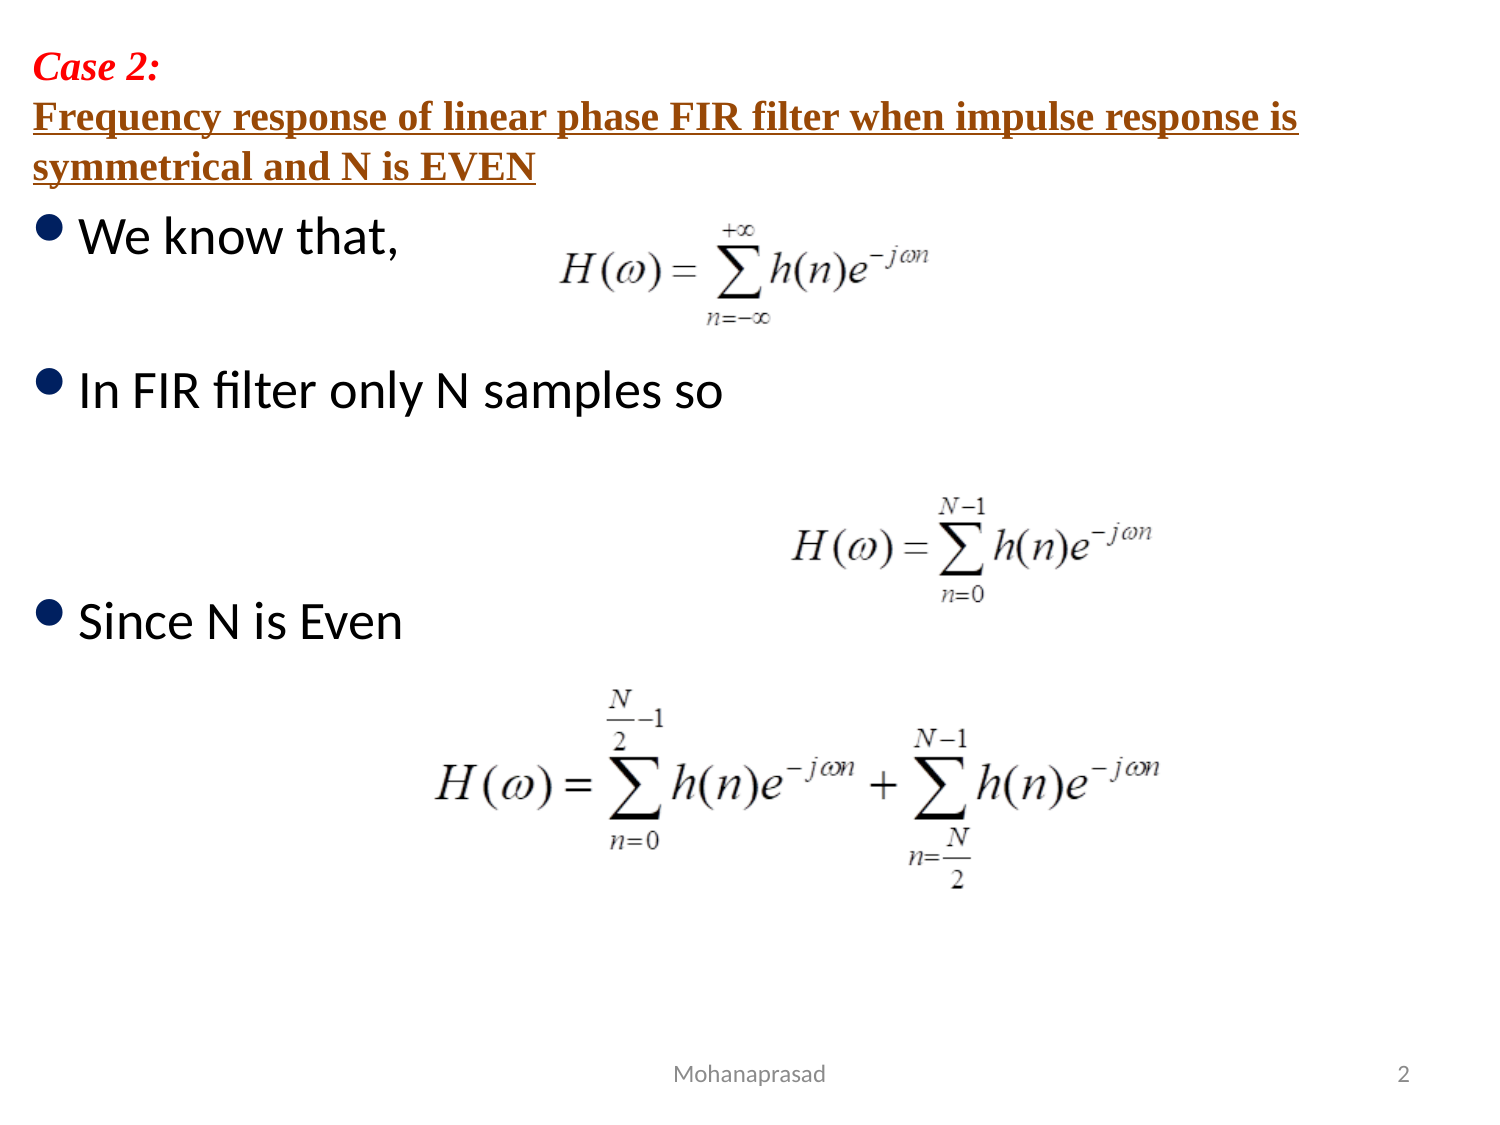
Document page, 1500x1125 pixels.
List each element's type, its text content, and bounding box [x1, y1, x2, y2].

picture [785, 484, 1163, 612]
slide_number 2 [1074, 1042, 1425, 1103]
list Case 2: Frequency response of linear phase FIR filter when impulse response is symmetrical and N is EVEN We know that, In FIR filter only N samples so Since N is Even [17, 30, 1459, 1083]
picture [427, 674, 1174, 901]
picture [553, 207, 942, 335]
footer Mohanaprasad [512, 1042, 988, 1103]
